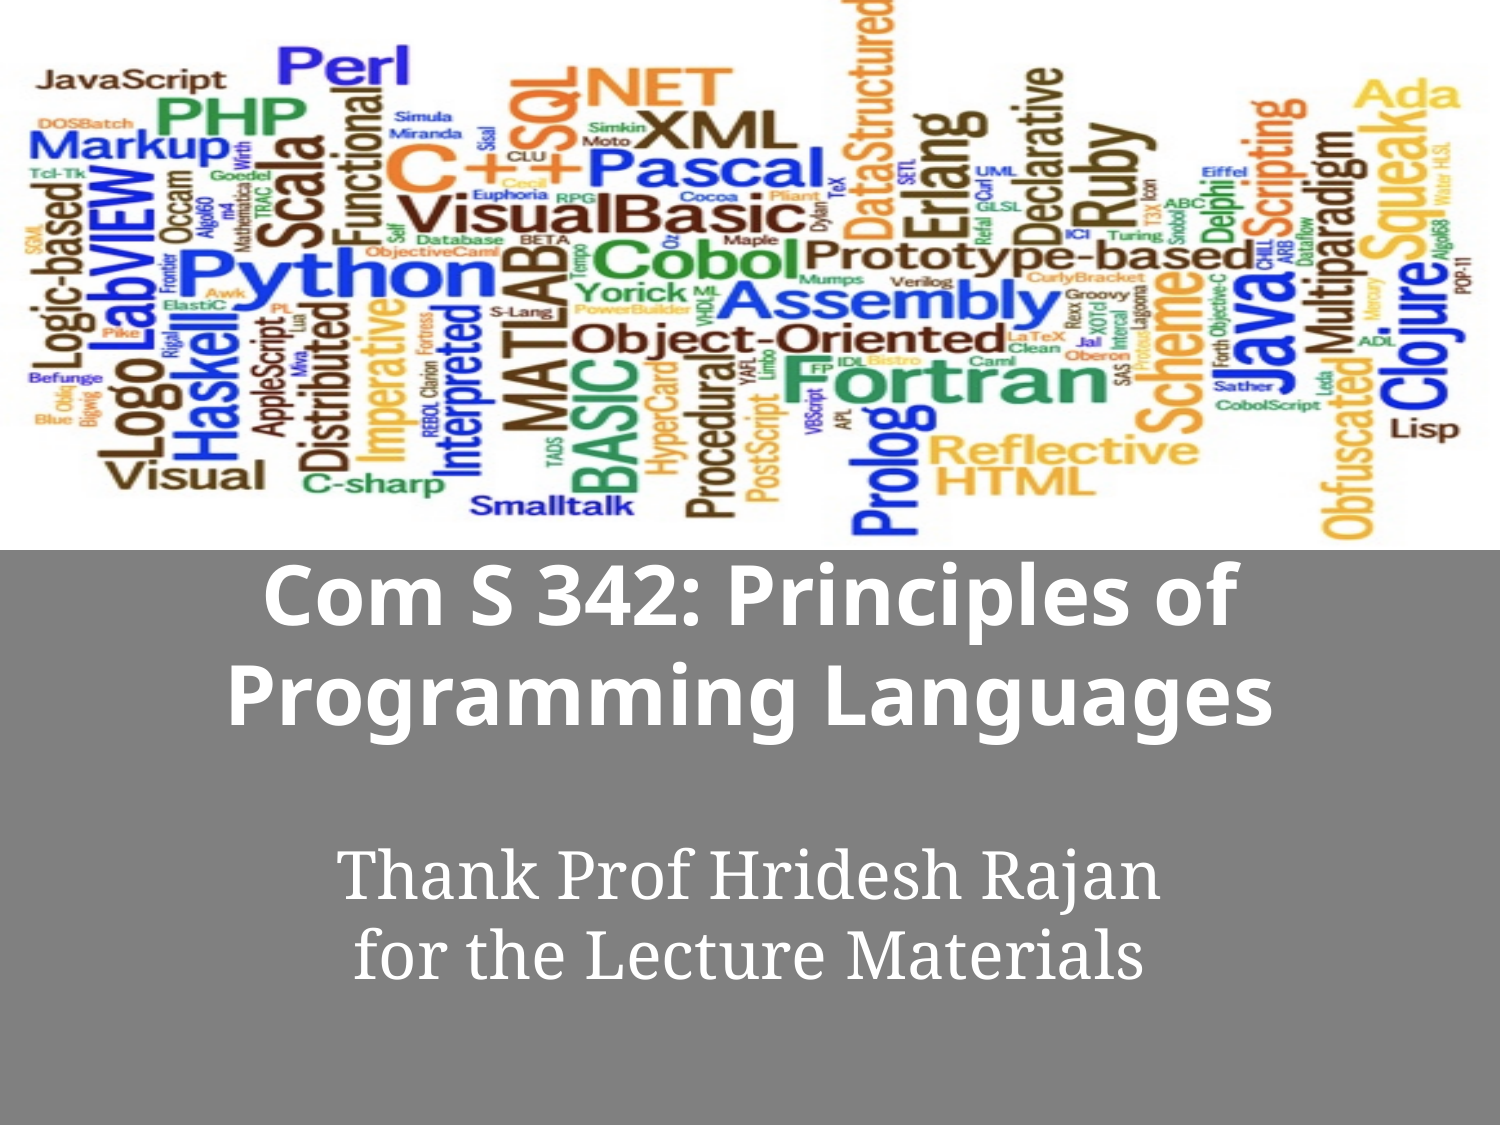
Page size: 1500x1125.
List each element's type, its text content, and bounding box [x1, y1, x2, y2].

picture [0, 0, 1500, 551]
subtitle Thank Prof Hridesh Rajan for the Lecture Materials [224, 824, 1276, 1113]
title Com S 342: Principles of Programming Languages [0, 562, 1500, 751]
